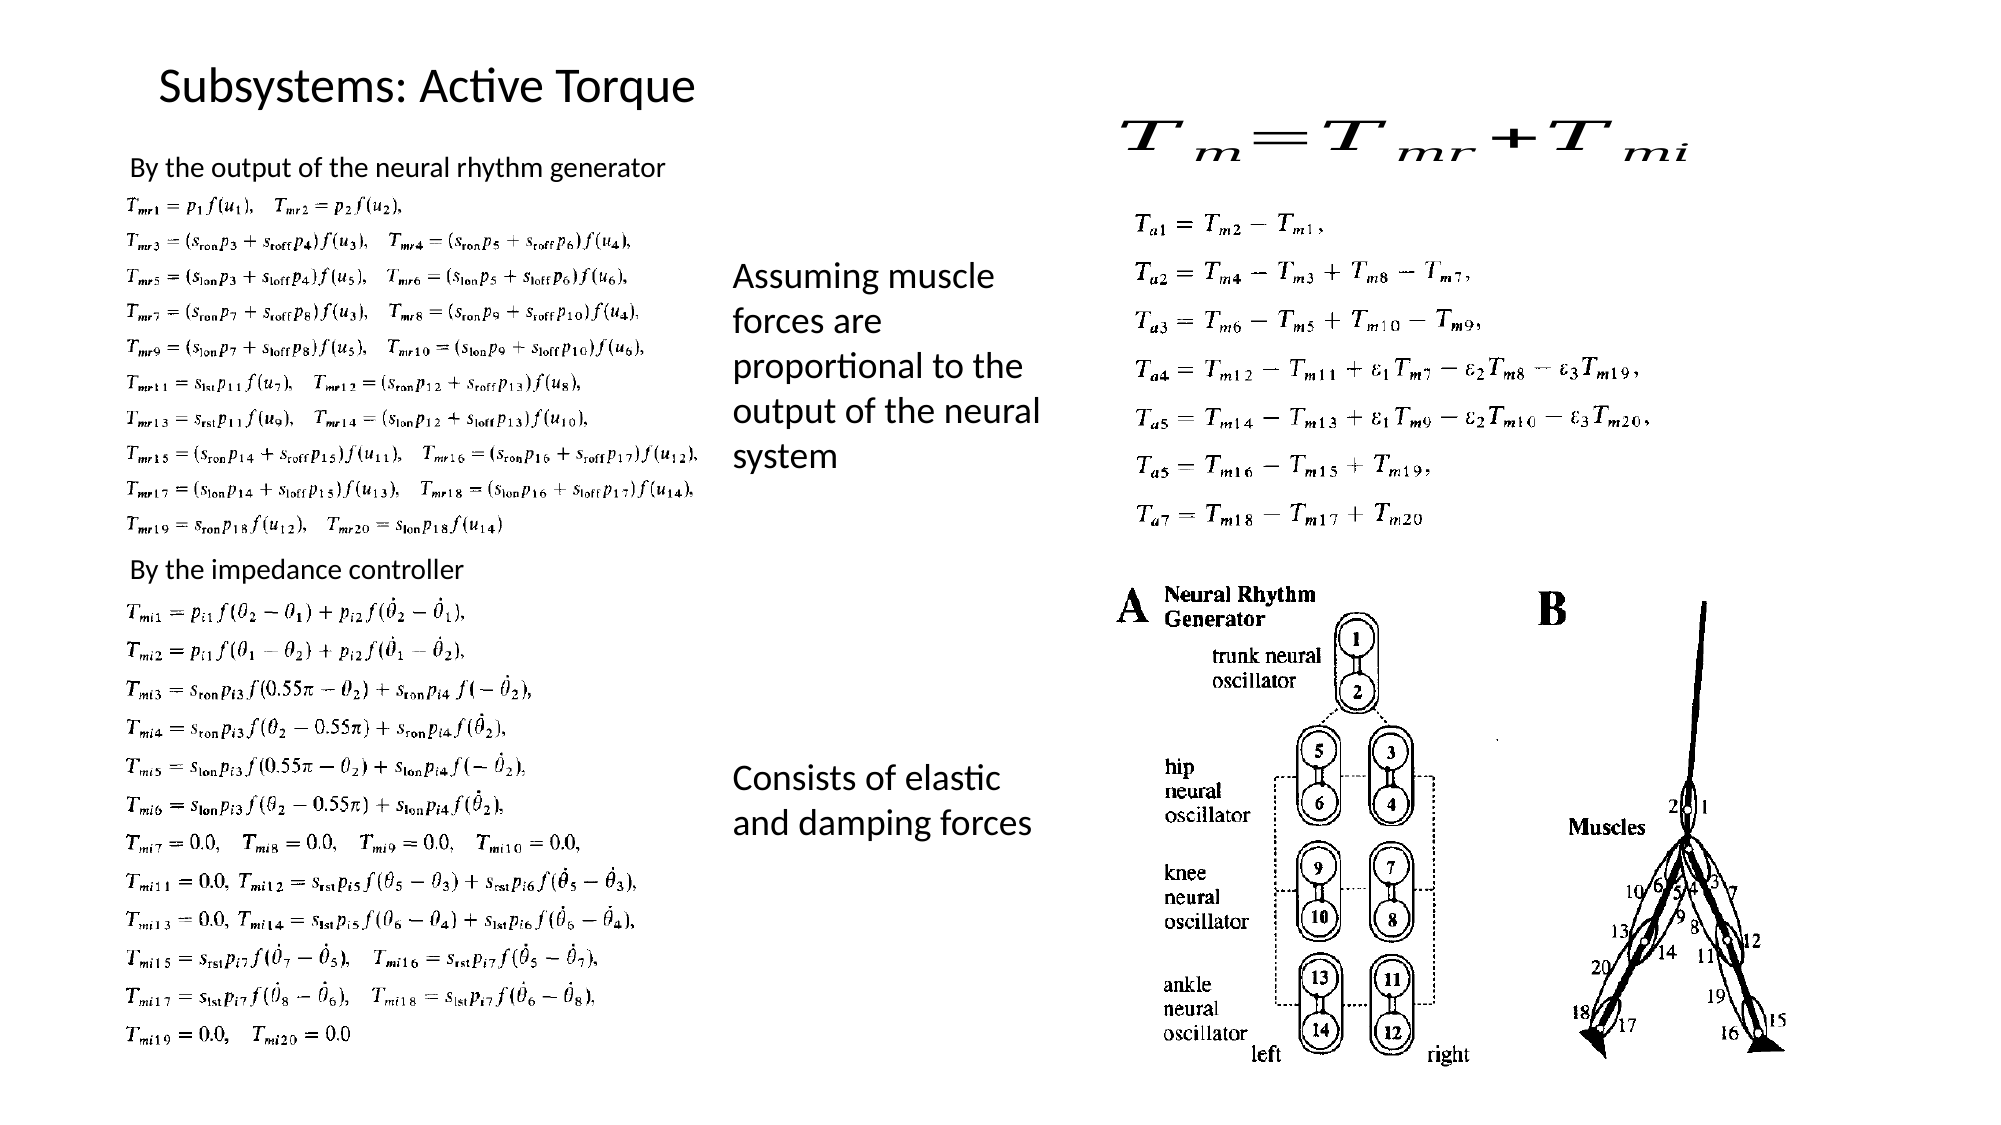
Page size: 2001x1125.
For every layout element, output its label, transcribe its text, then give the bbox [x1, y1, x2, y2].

picture [115, 189, 718, 546]
picture [115, 597, 700, 1060]
text_box Consists of elastic and damping forces [717, 745, 1072, 851]
picture [1116, 201, 1803, 544]
text_box Subsystems: Active Torque [143, 45, 1172, 120]
text_box By the impedance controller [115, 546, 688, 594]
picture [1090, 562, 1804, 1077]
text_box By the output of the neural rhythm generator [115, 140, 688, 189]
text_box Assuming muscle forces are proportional to the output of the neural system [718, 243, 1091, 484]
